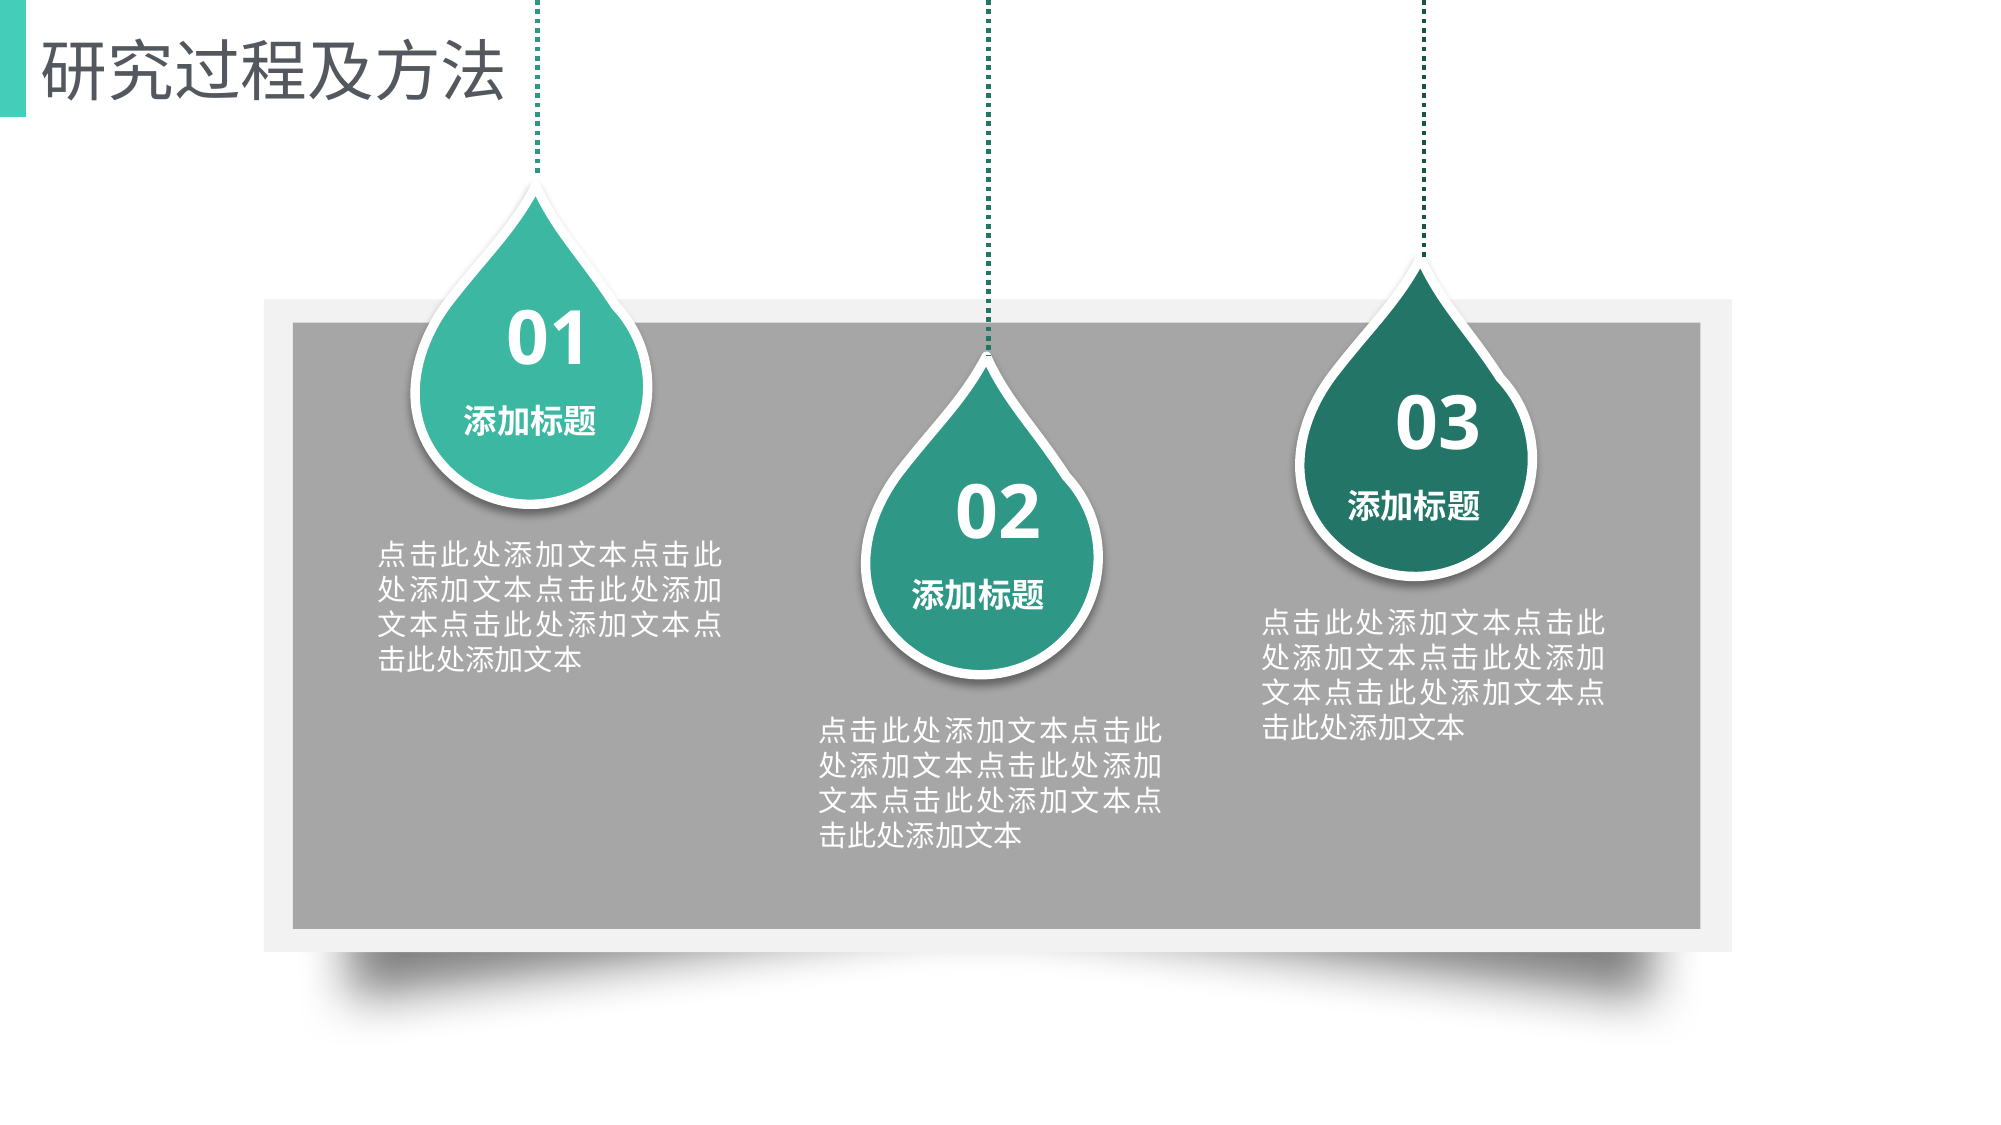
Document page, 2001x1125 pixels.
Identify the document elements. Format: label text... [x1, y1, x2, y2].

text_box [263, 0, 1732, 1062]
text_box [0, 0, 26, 117]
text_box 研究过程及方法 [26, 21, 263, 116]
